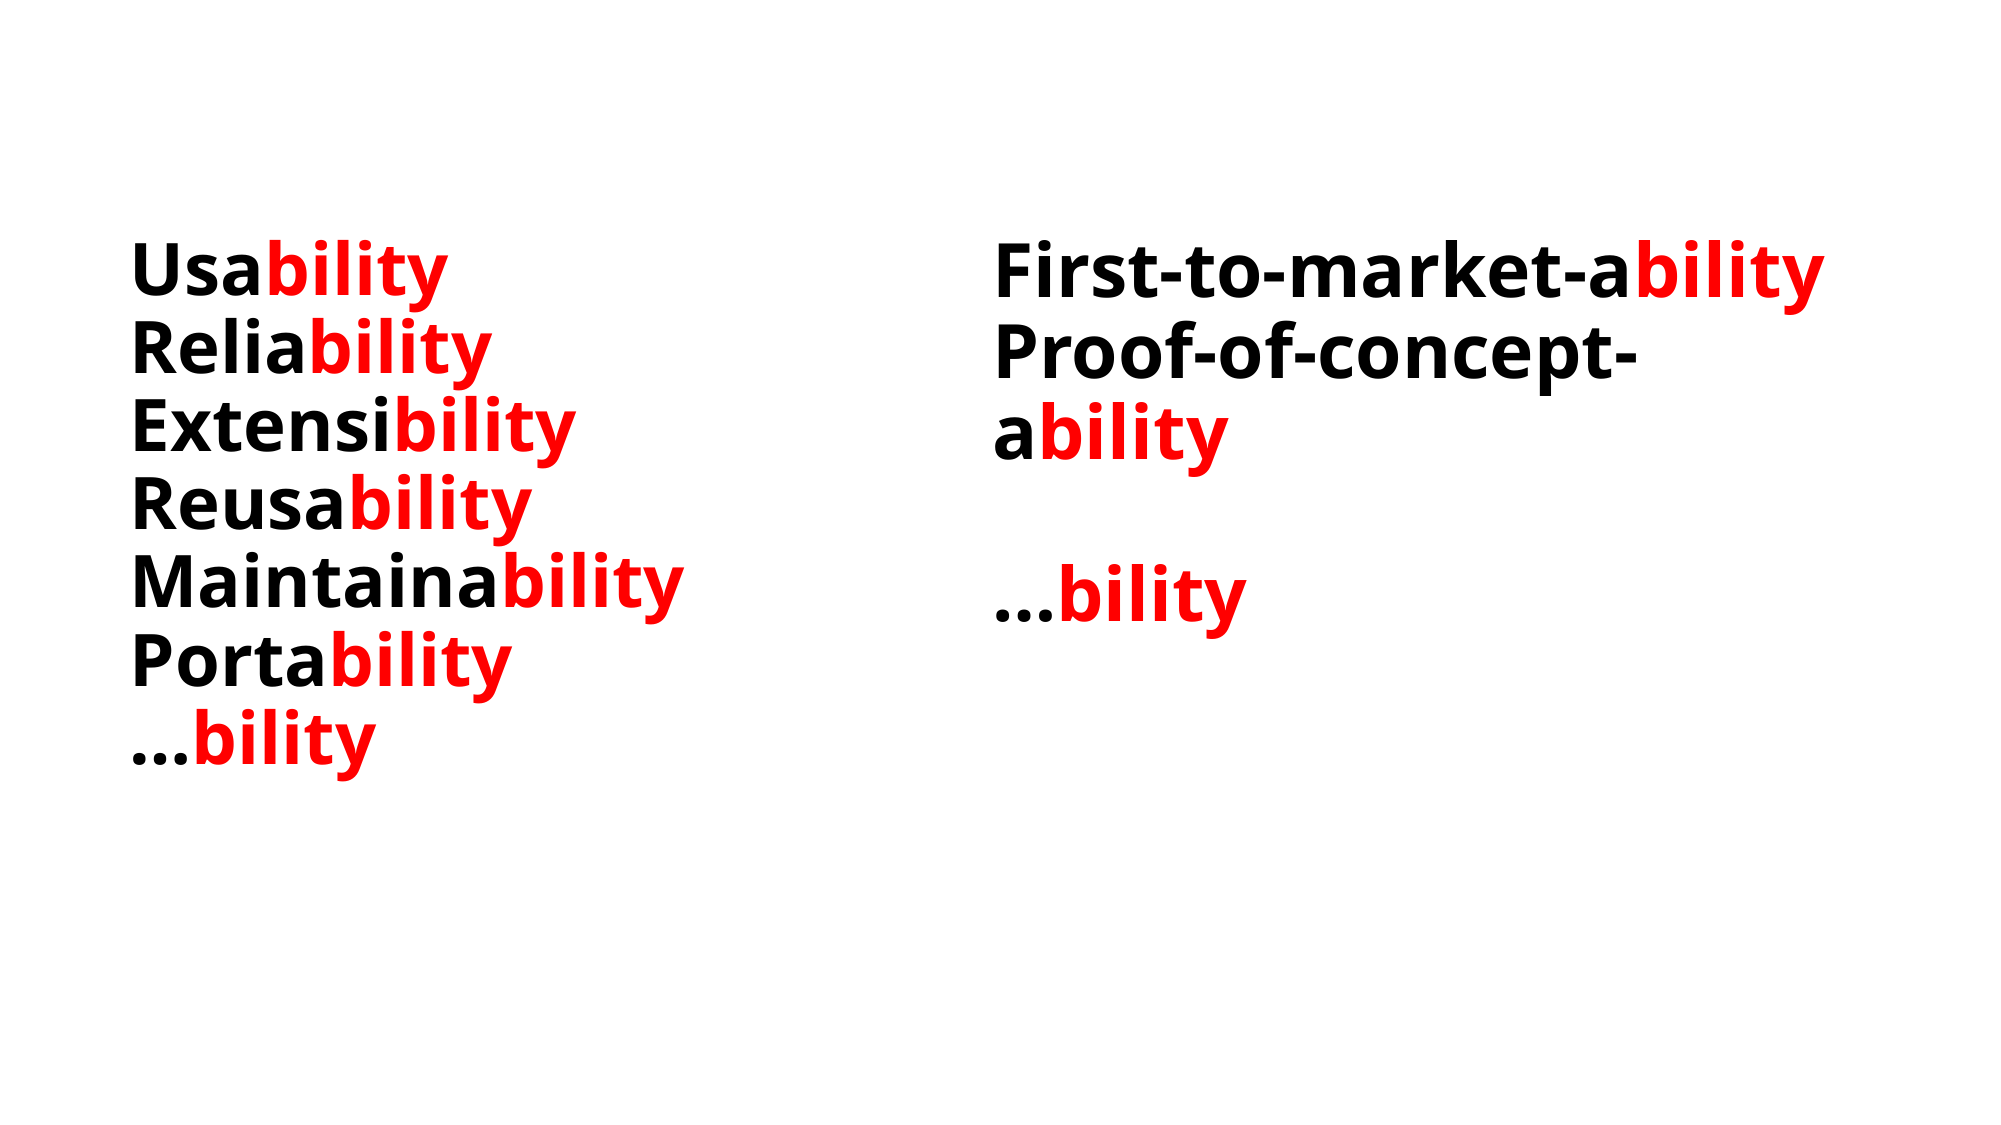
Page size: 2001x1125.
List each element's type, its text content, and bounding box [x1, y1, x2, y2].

text_box Usability Reliability Extensibility Reusability Maintainability Portability …bility [114, 225, 893, 889]
title First-to-market-ability Proof-of-concept-ability …bility [977, 225, 1848, 889]
